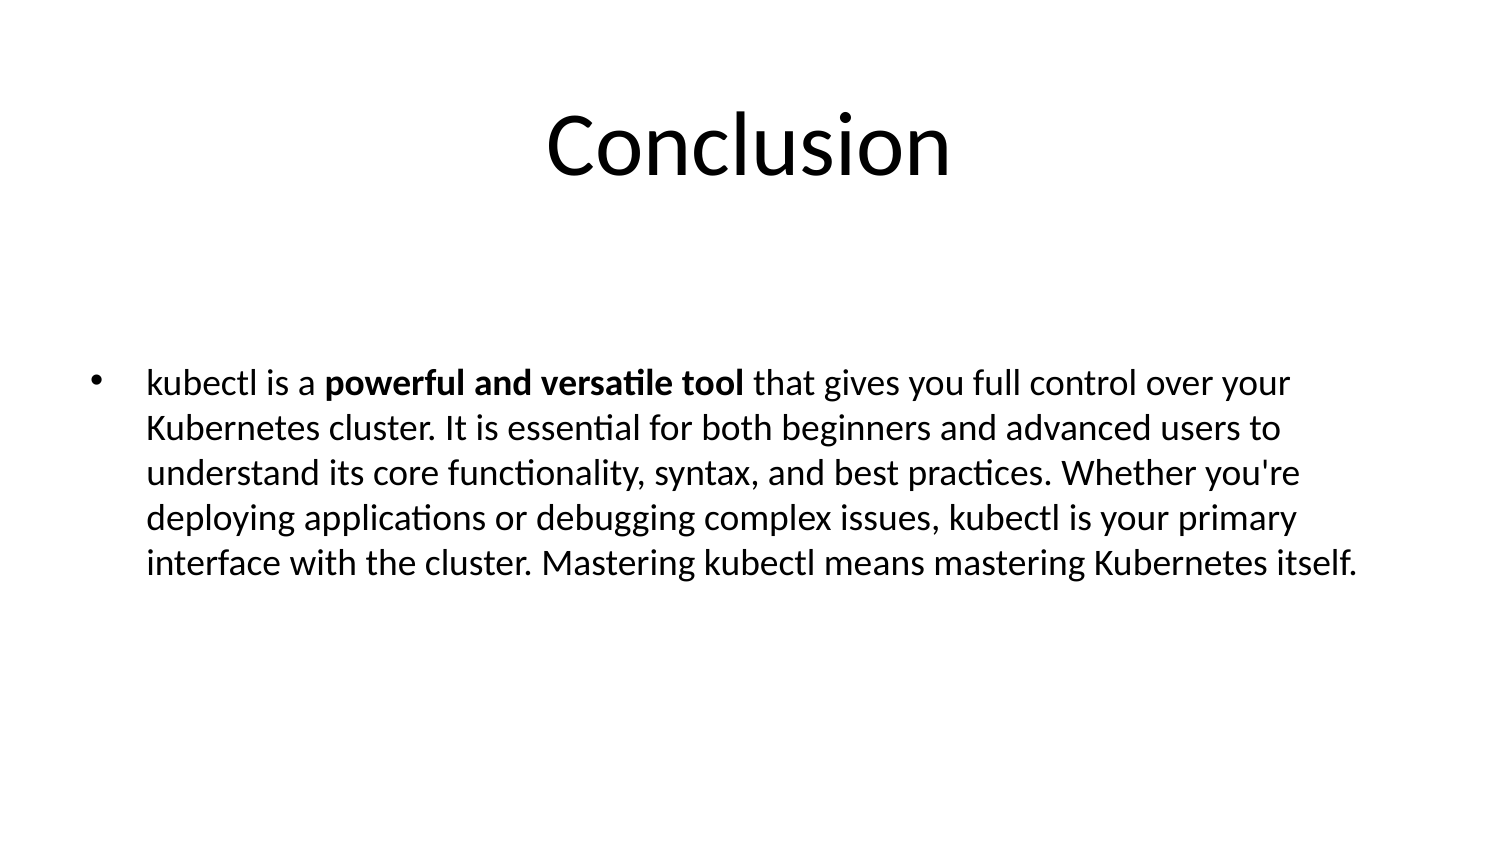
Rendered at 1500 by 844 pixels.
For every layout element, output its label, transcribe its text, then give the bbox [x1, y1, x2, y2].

list kubectl is a powerful and versatile tool that gives you full control over your Kubernetes cluster. It is essential for both beginners and advanced users to understand its core functionality, syntax, and best practices. Whether you're deploying applications or debugging complex issues, kubectl is your primary interface with the cluster. Mastering kubectl means mastering Kubernetes itself. [75, 262, 1425, 844]
title Conclusion [75, 45, 1425, 233]
